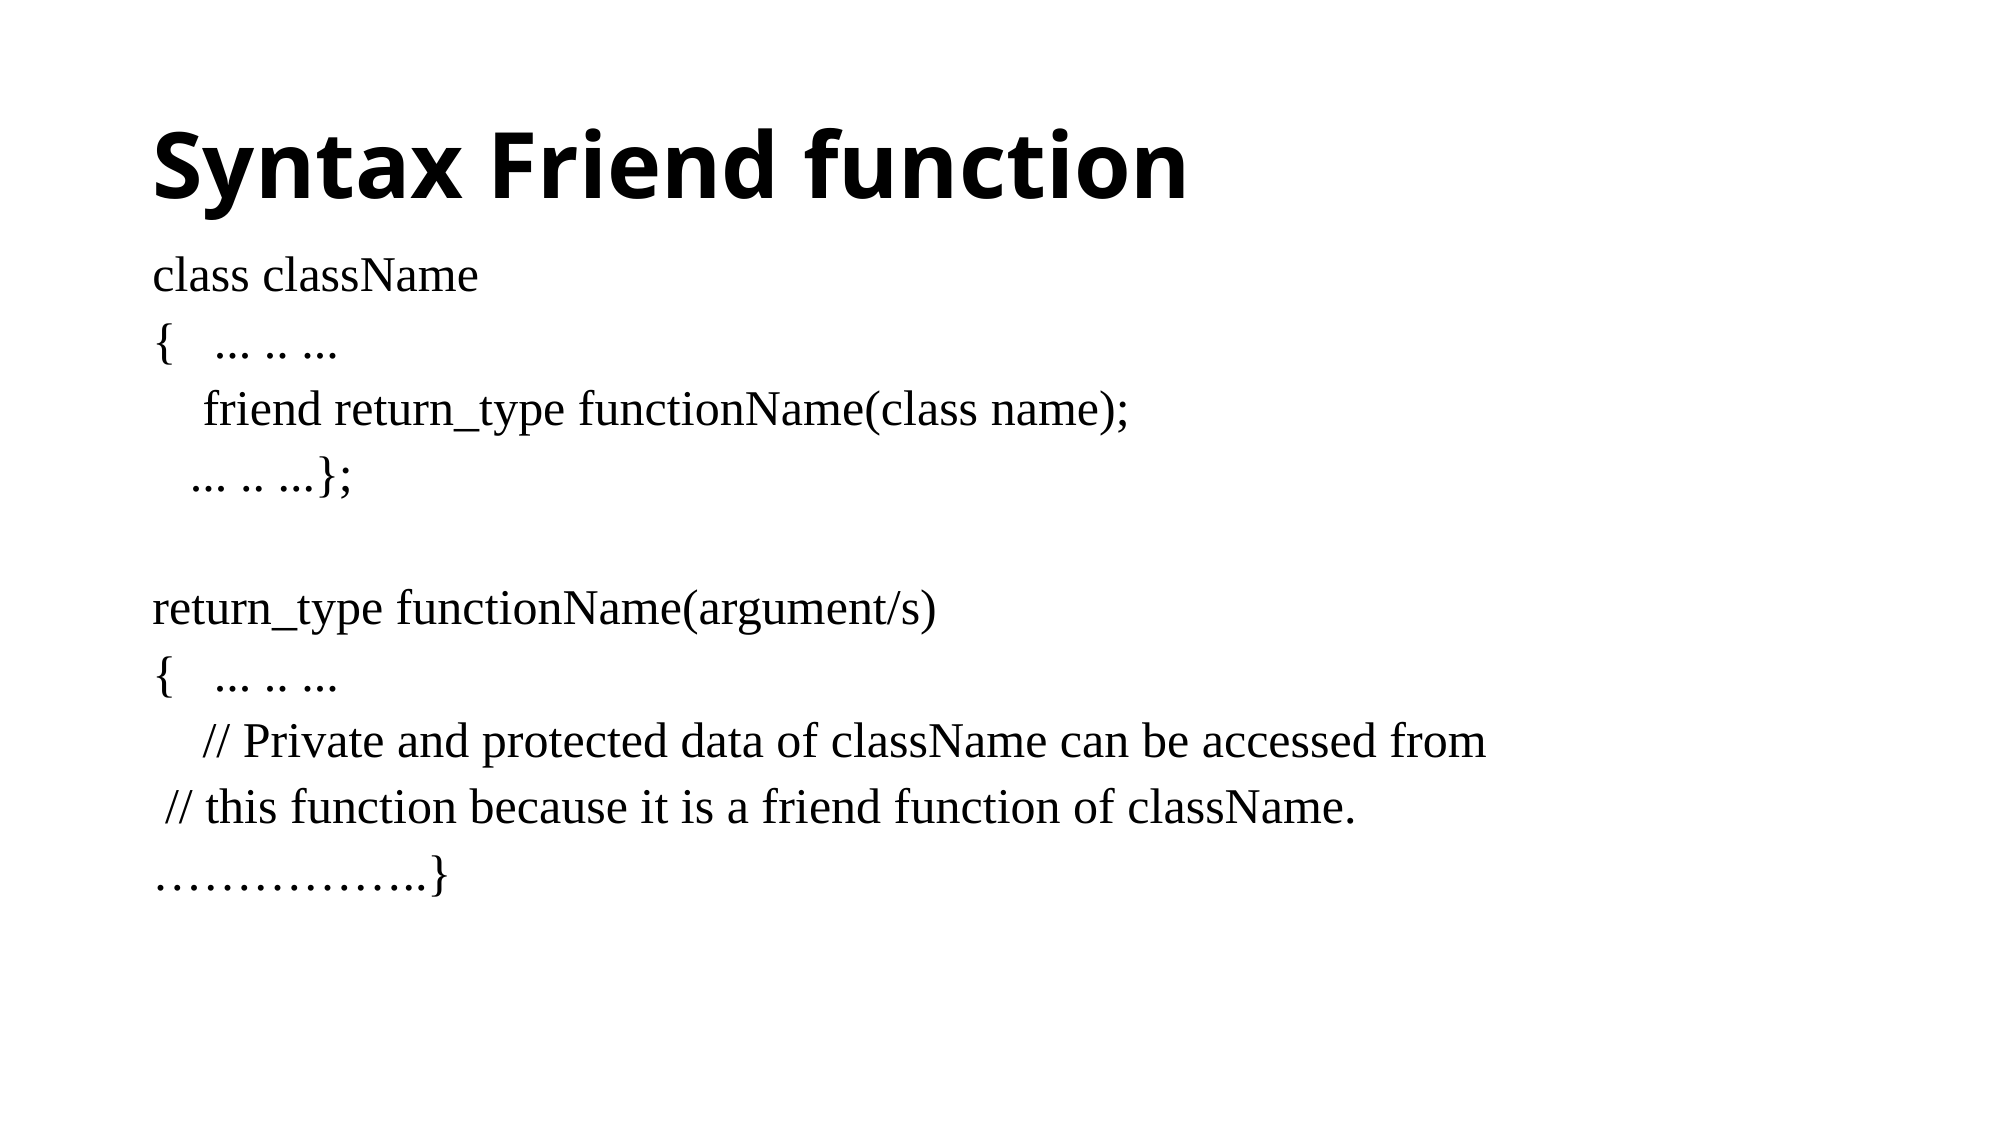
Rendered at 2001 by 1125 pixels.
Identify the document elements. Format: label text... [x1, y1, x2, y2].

list class className { ... .. ... friend return_type functionName(class name); ... .. ...}; return_type functionName(argument/s) { ... .. ... // Private and protected data of className can be accessed from // this function because it is a friend function of className. ……………..} [137, 241, 1863, 1067]
title Syntax Friend function [137, 59, 1863, 241]
